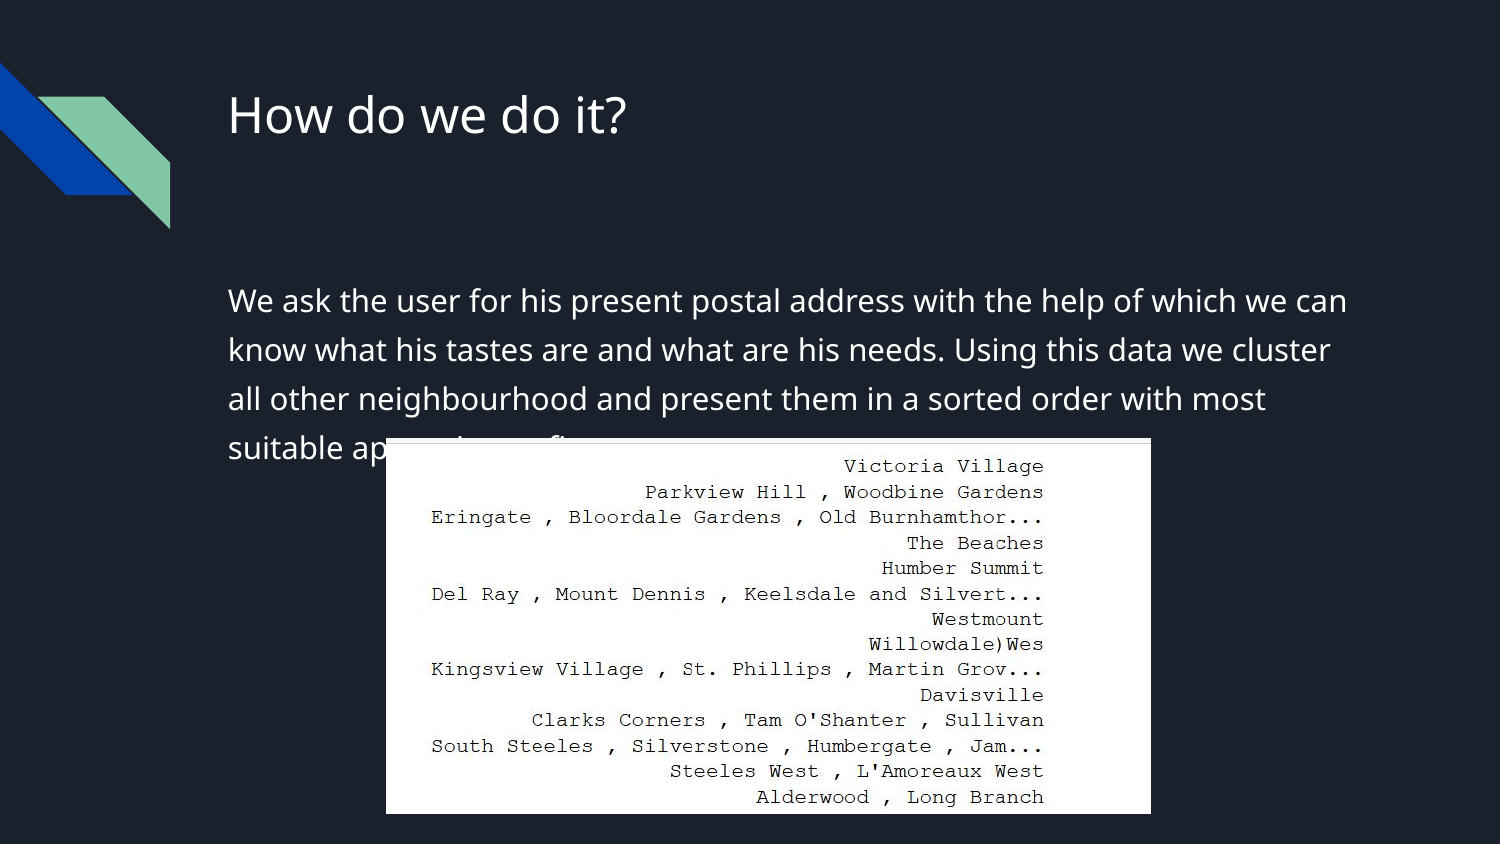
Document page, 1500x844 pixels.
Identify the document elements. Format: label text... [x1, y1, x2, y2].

list We ask the user for his present postal address with the help of which we can know what his tastes are and what are his needs. Using this data we cluster all other neighbourhood and present them in a sorted order with most suitable appearing at first. [212, 257, 1368, 735]
picture [386, 438, 1151, 814]
title How do we do it? [212, 64, 1368, 215]
